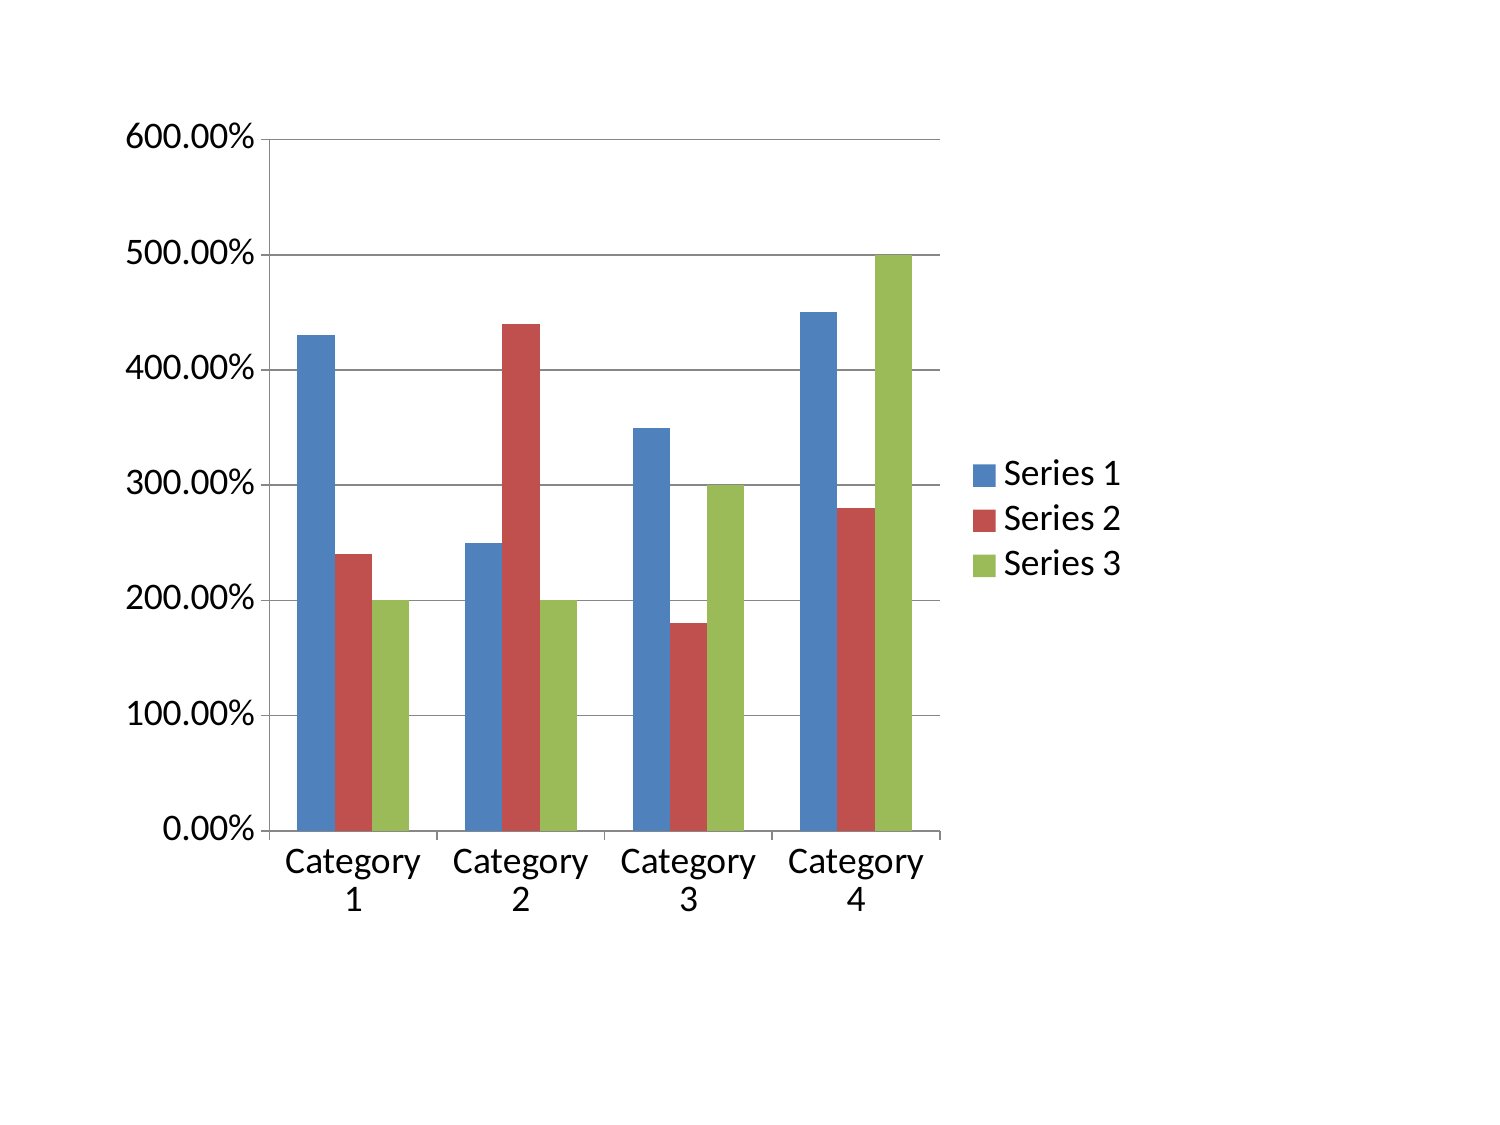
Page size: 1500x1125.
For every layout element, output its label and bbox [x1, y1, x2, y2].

chart [103, 103, 1147, 938]
